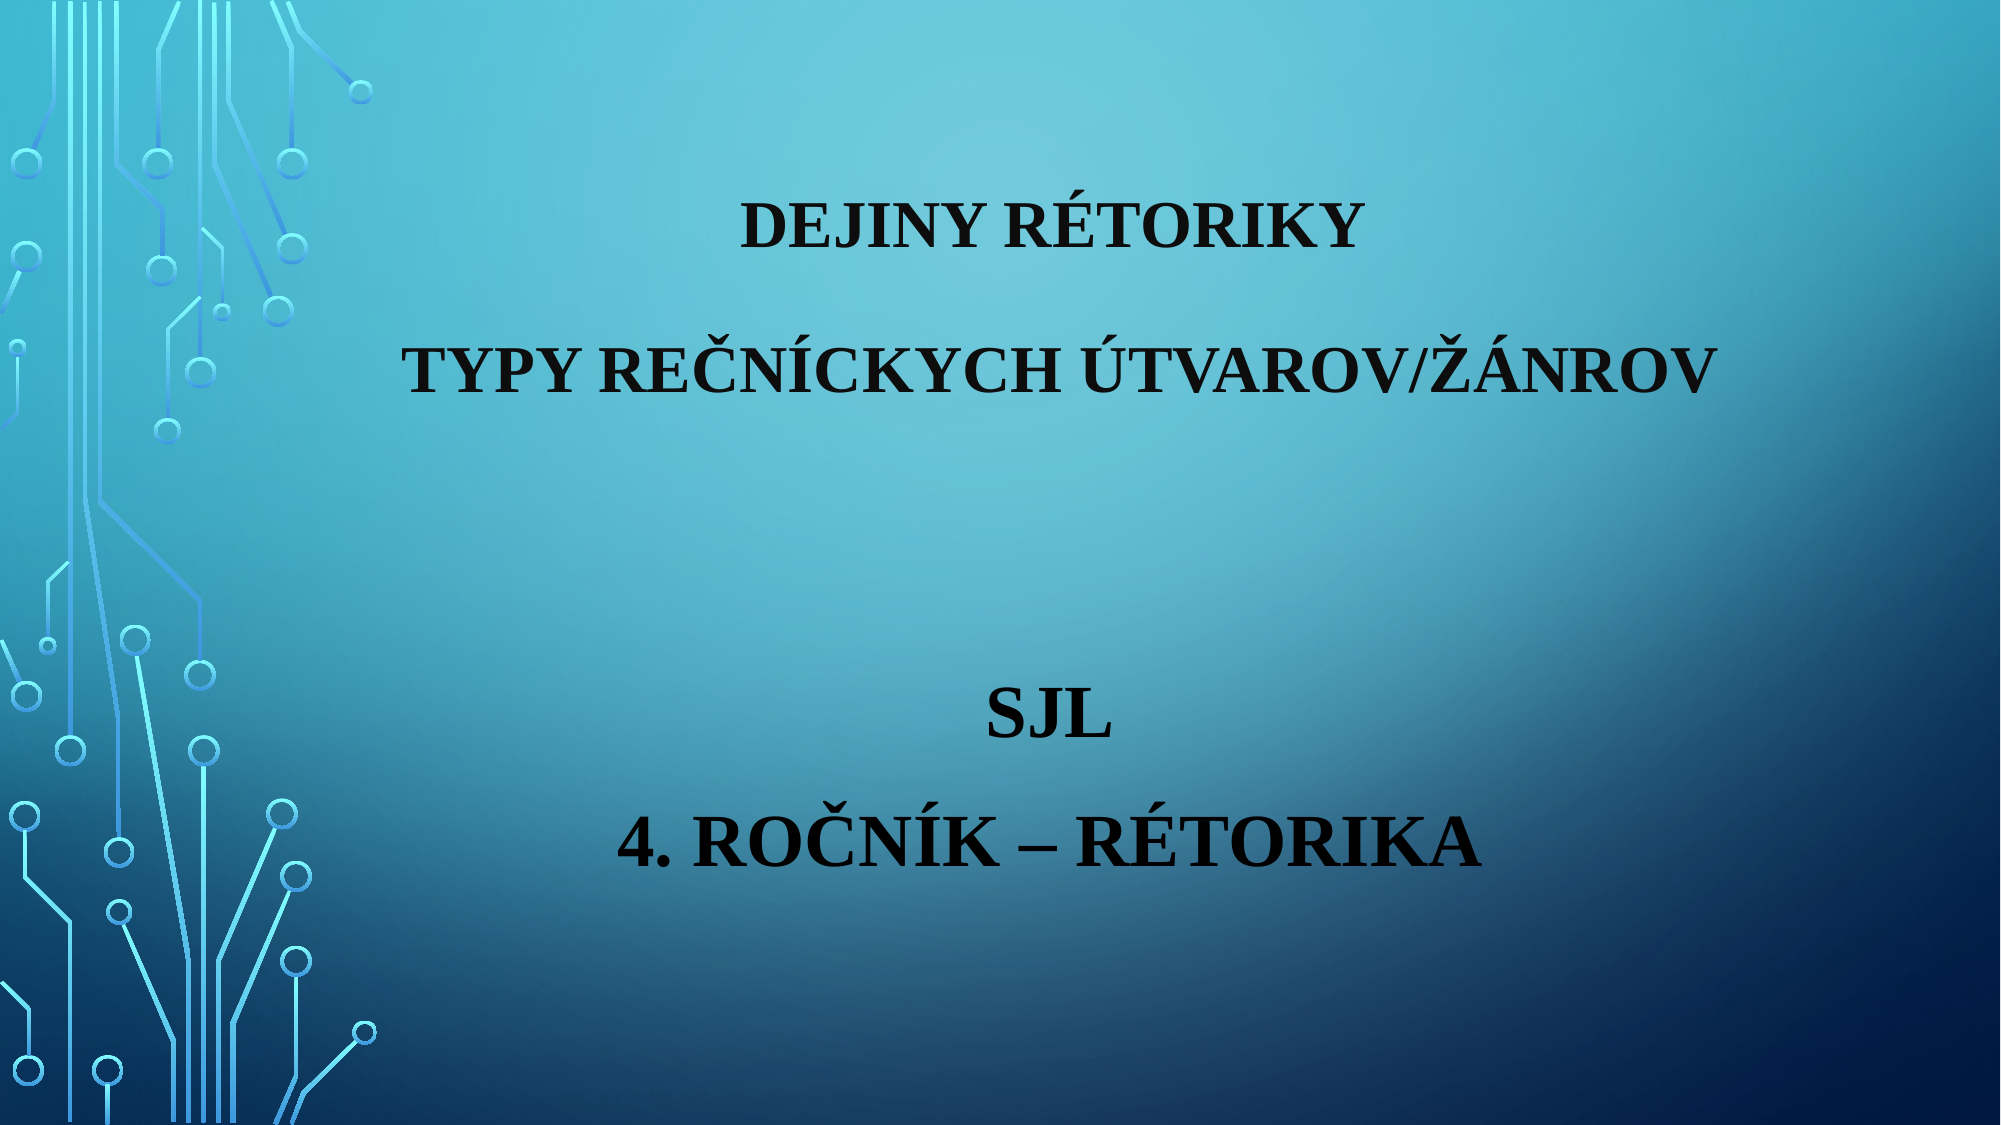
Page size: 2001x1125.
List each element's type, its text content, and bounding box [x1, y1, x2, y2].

title Dejiny Rétoriky Typy rečníckych útvarov/Žánrov [350, 177, 1772, 415]
subtitle SJL 4. Ročník – Rétorika [329, 636, 1772, 909]
